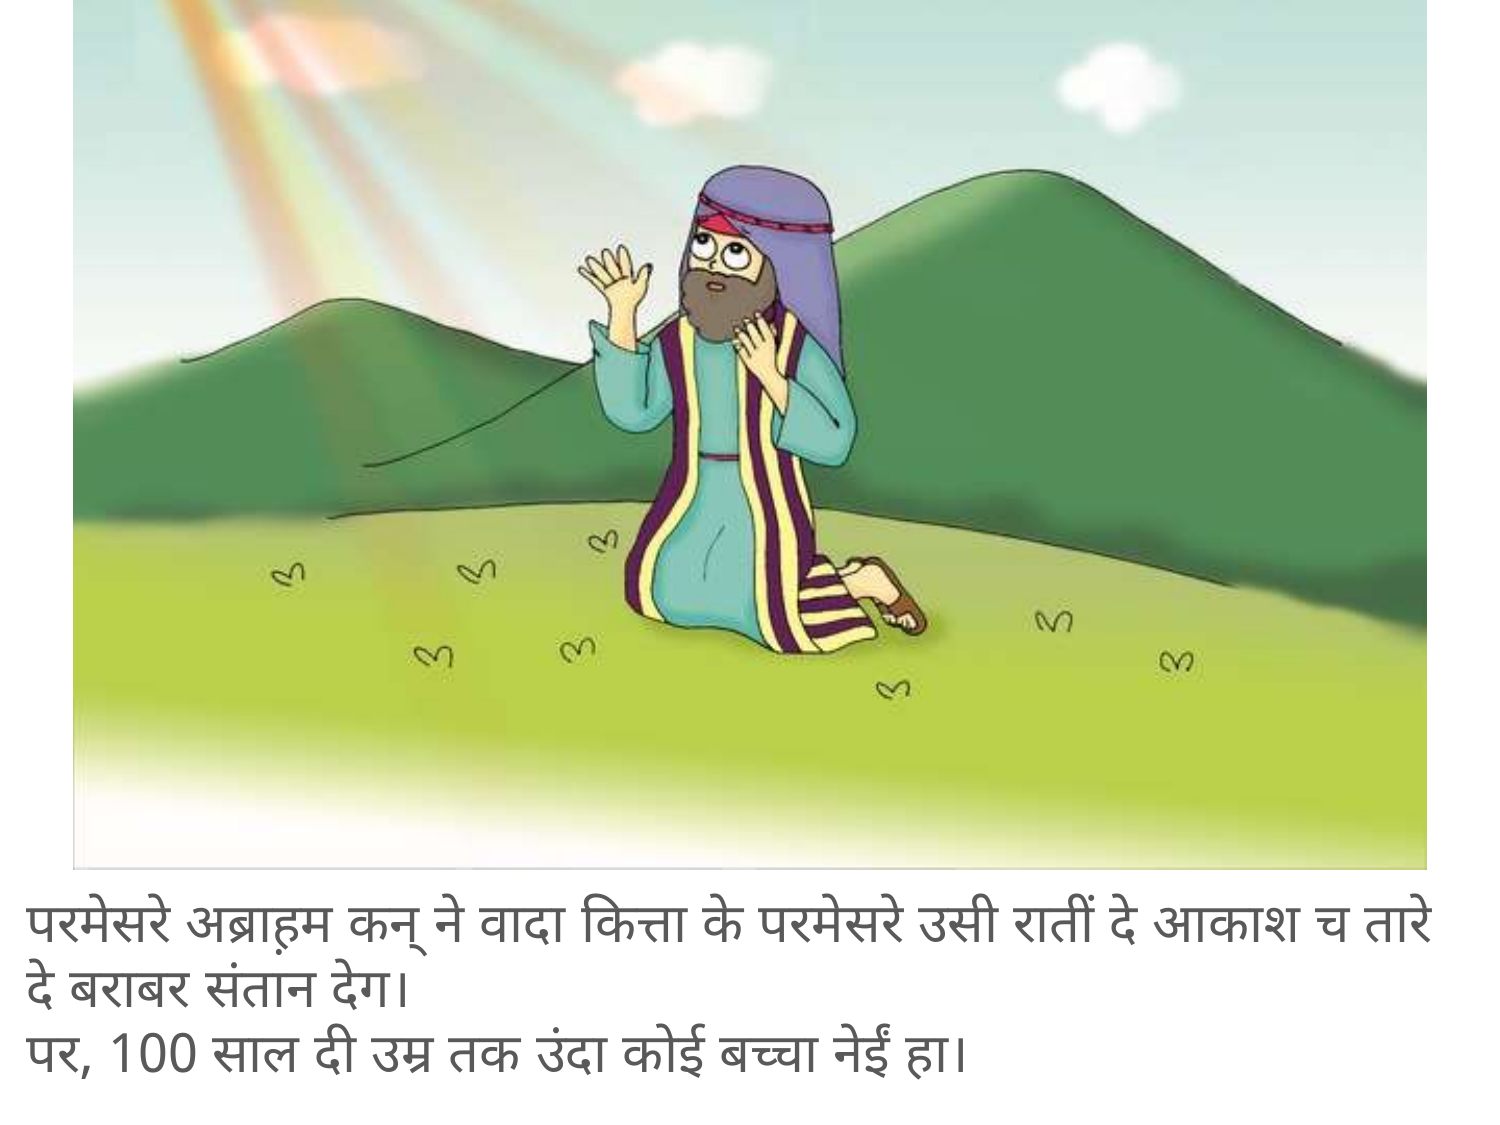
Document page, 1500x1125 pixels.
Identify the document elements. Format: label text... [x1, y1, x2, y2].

text_box परमेसरे अब्राह़म कन् ने वादा कित्ता के परमेसरे उसी रातीं दे आकाश च तारे दे बराबर संतान देग। पर, 100 साल दी उम्र तक उंदा कोई बच्चा नेईं हा। [11, 881, 1483, 1091]
picture [73, 0, 1427, 870]
